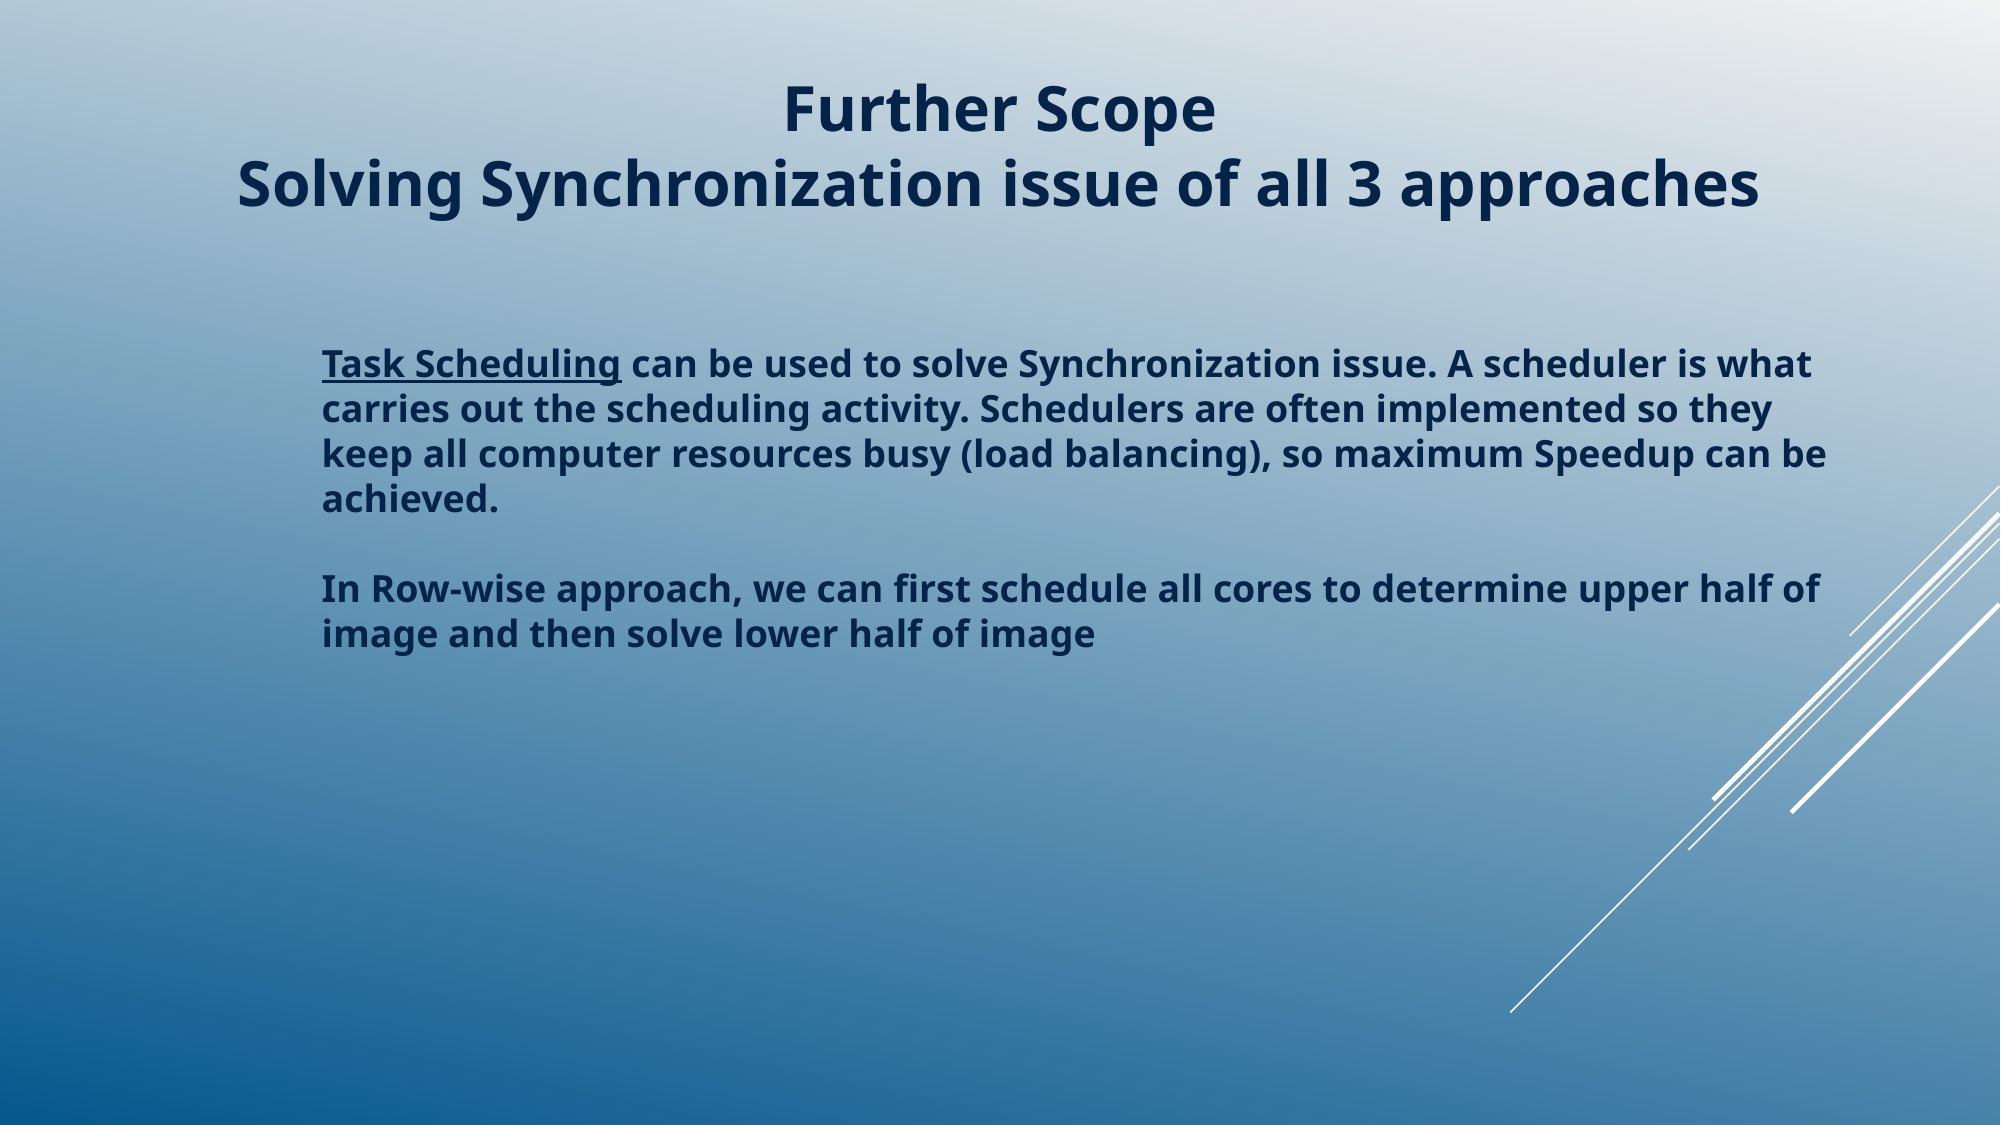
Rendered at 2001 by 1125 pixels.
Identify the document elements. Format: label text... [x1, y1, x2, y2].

title Further Scope Solving Synchronization issue of all 3 approaches [192, 41, 1808, 246]
text_box Task Scheduling can be used to solve Synchronization issue. A scheduler is what carries out the scheduling activity. Schedulers are often implemented so they keep all computer resources busy (load balancing), so maximum Speedup can be achieved. In Row-wise approach, we can first schedule all cores to determine upper half of image and then solve lower half of image [231, 234, 1864, 1015]
